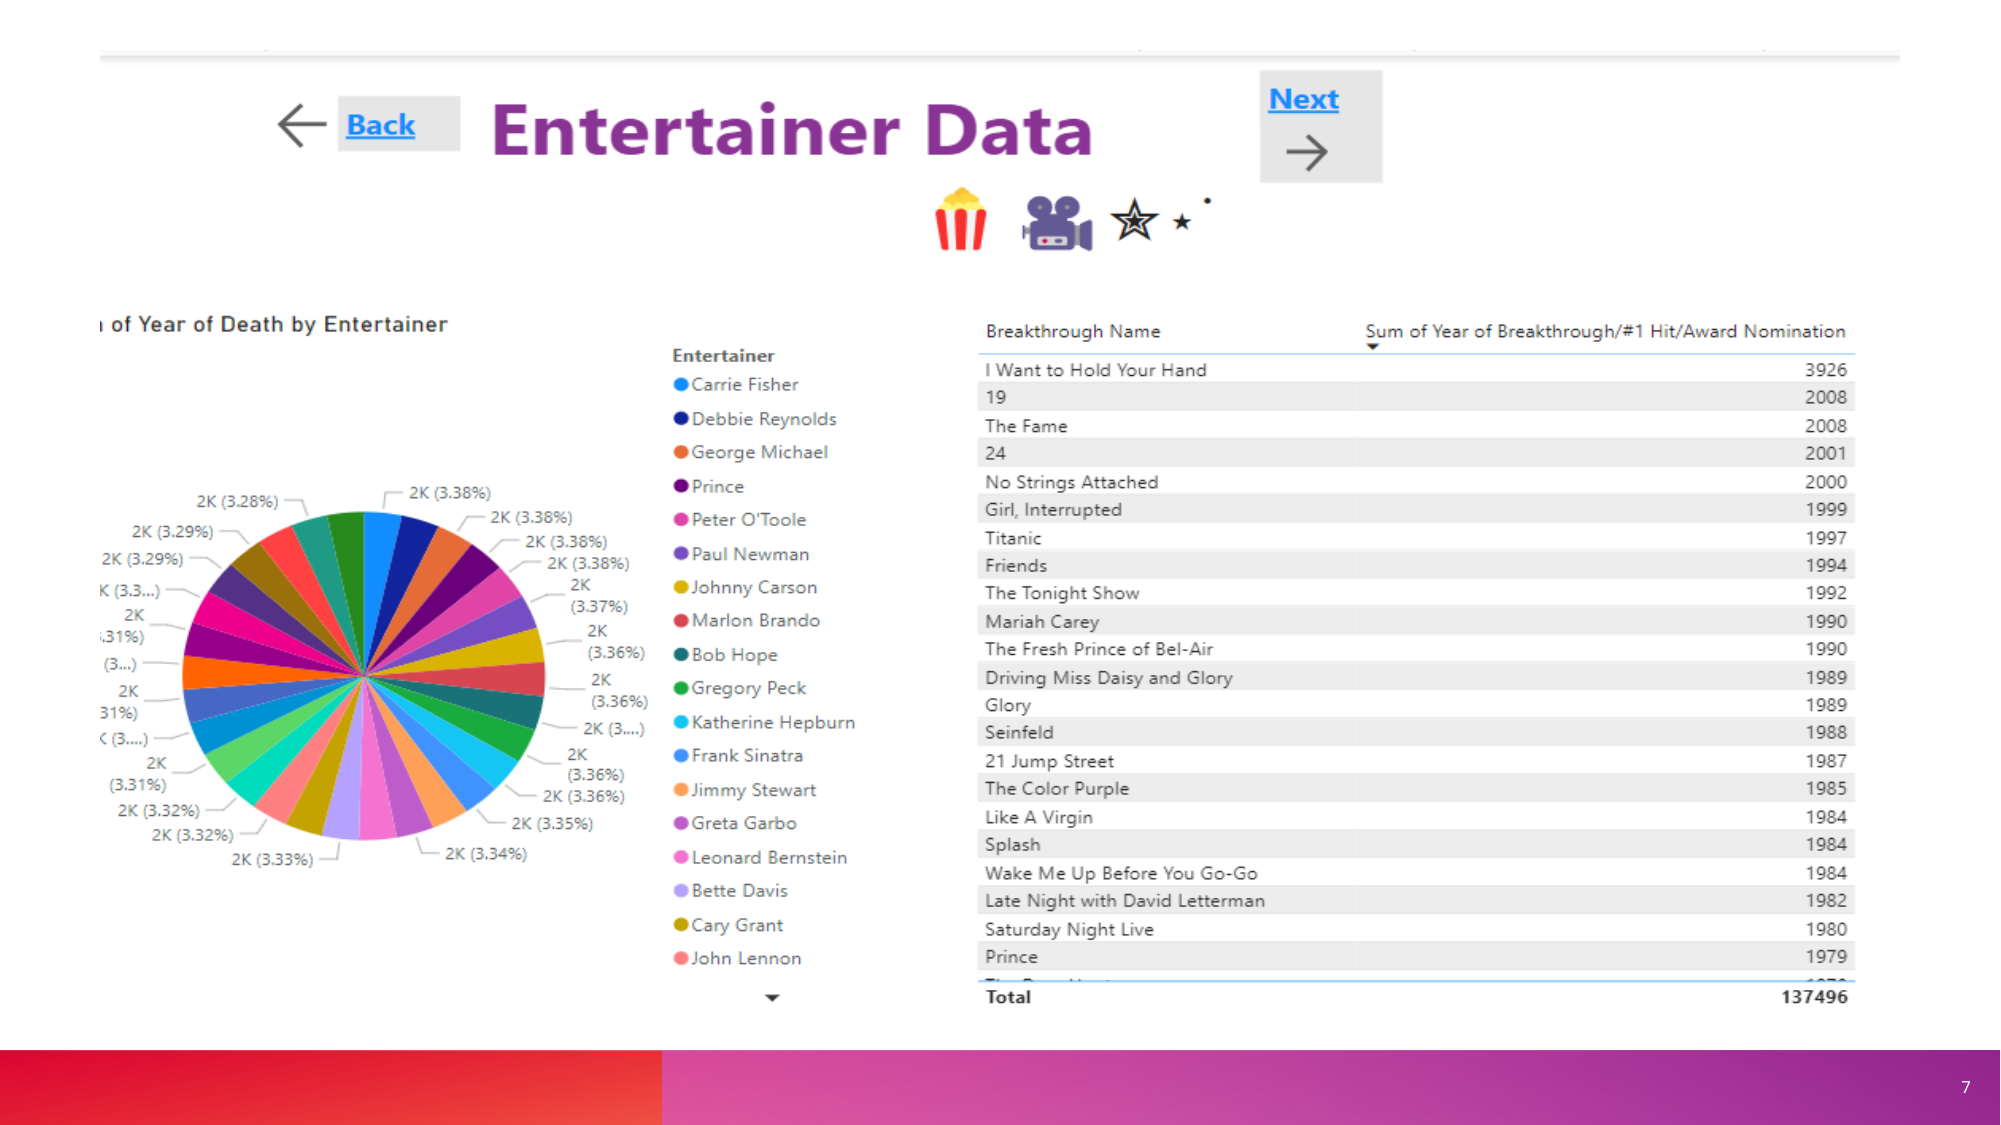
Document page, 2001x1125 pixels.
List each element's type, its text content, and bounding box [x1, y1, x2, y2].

picture [100, 50, 1900, 1012]
slide_number 7 [1913, 1051, 1986, 1125]
